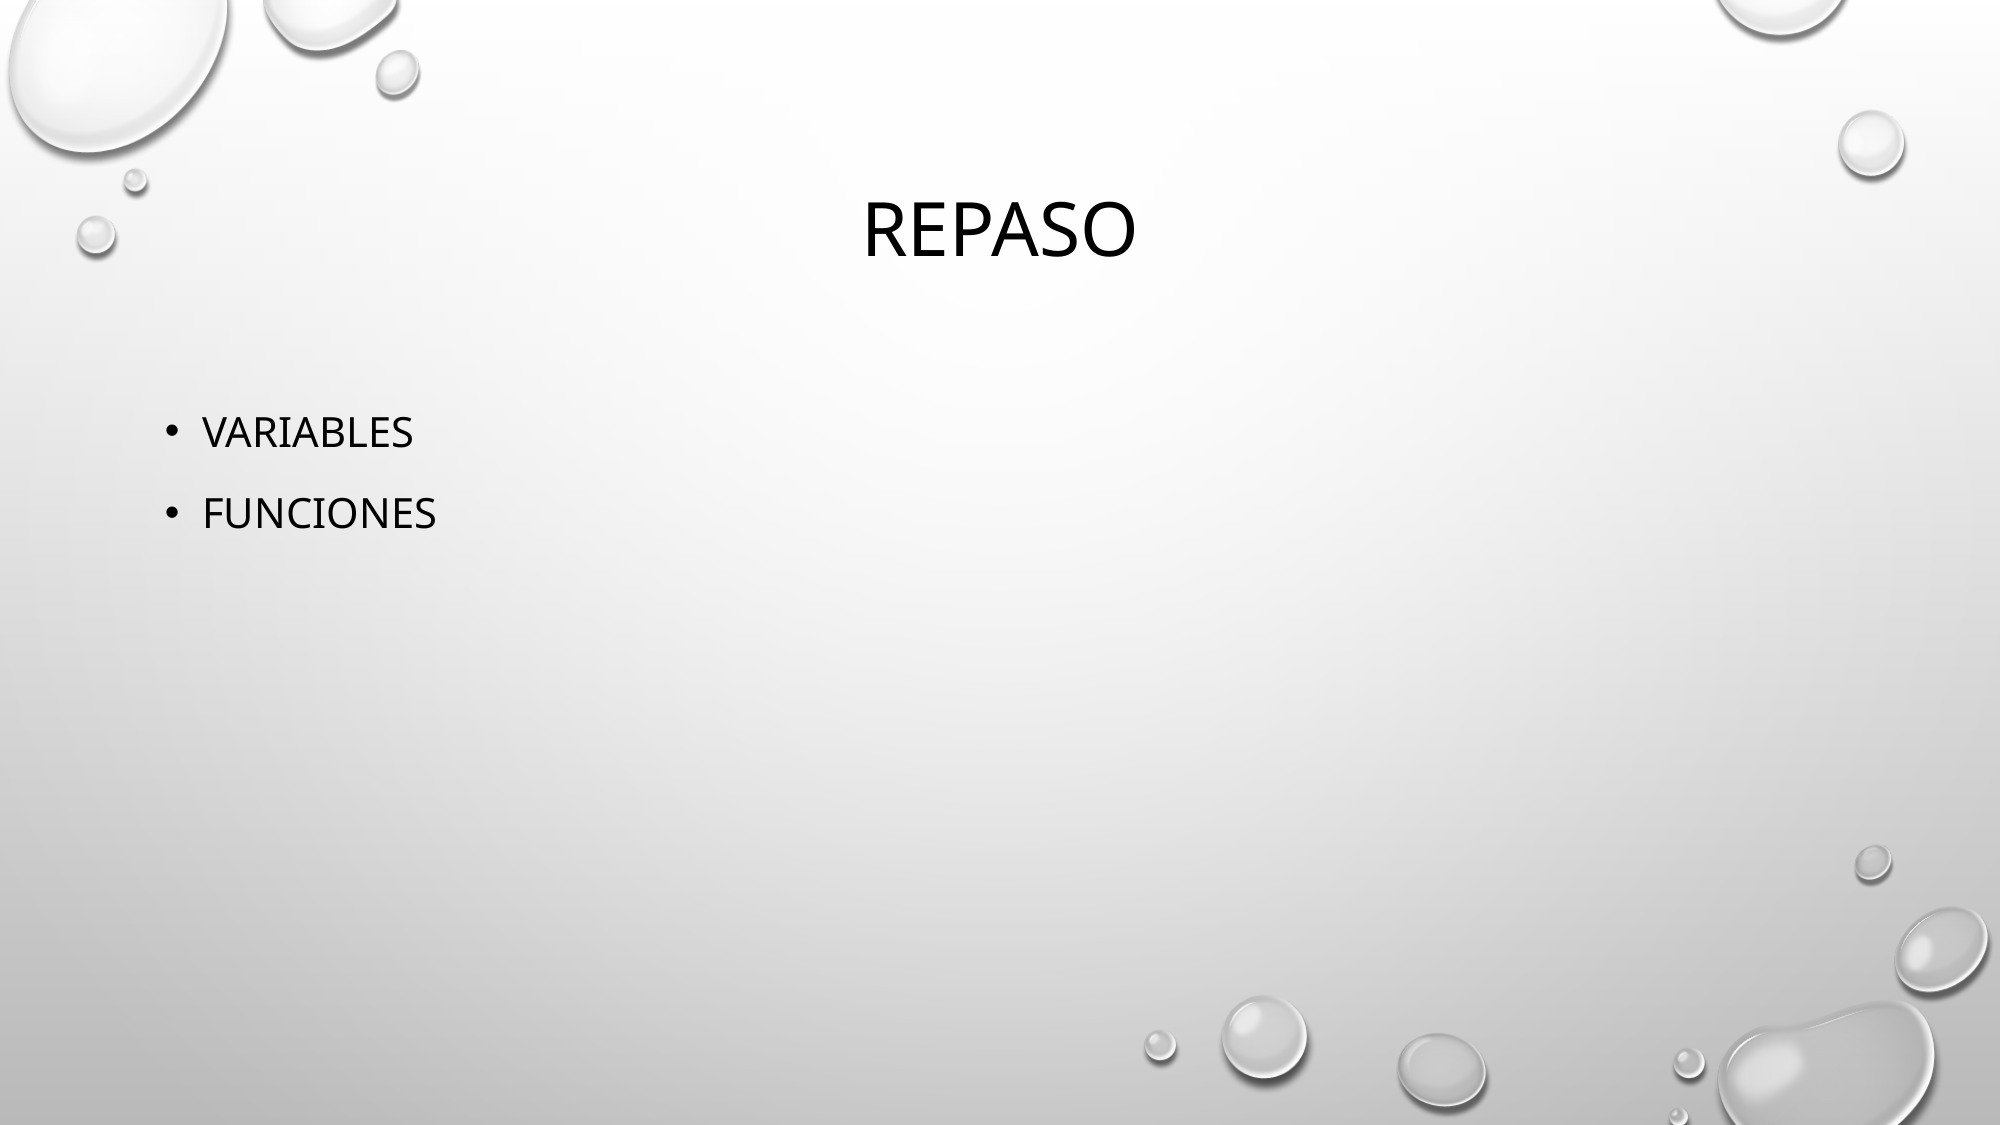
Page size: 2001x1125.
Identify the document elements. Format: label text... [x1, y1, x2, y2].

title repaso [149, 101, 1851, 364]
picture [0, 0, 2000, 1125]
list Variables funciones [149, 388, 1850, 950]
